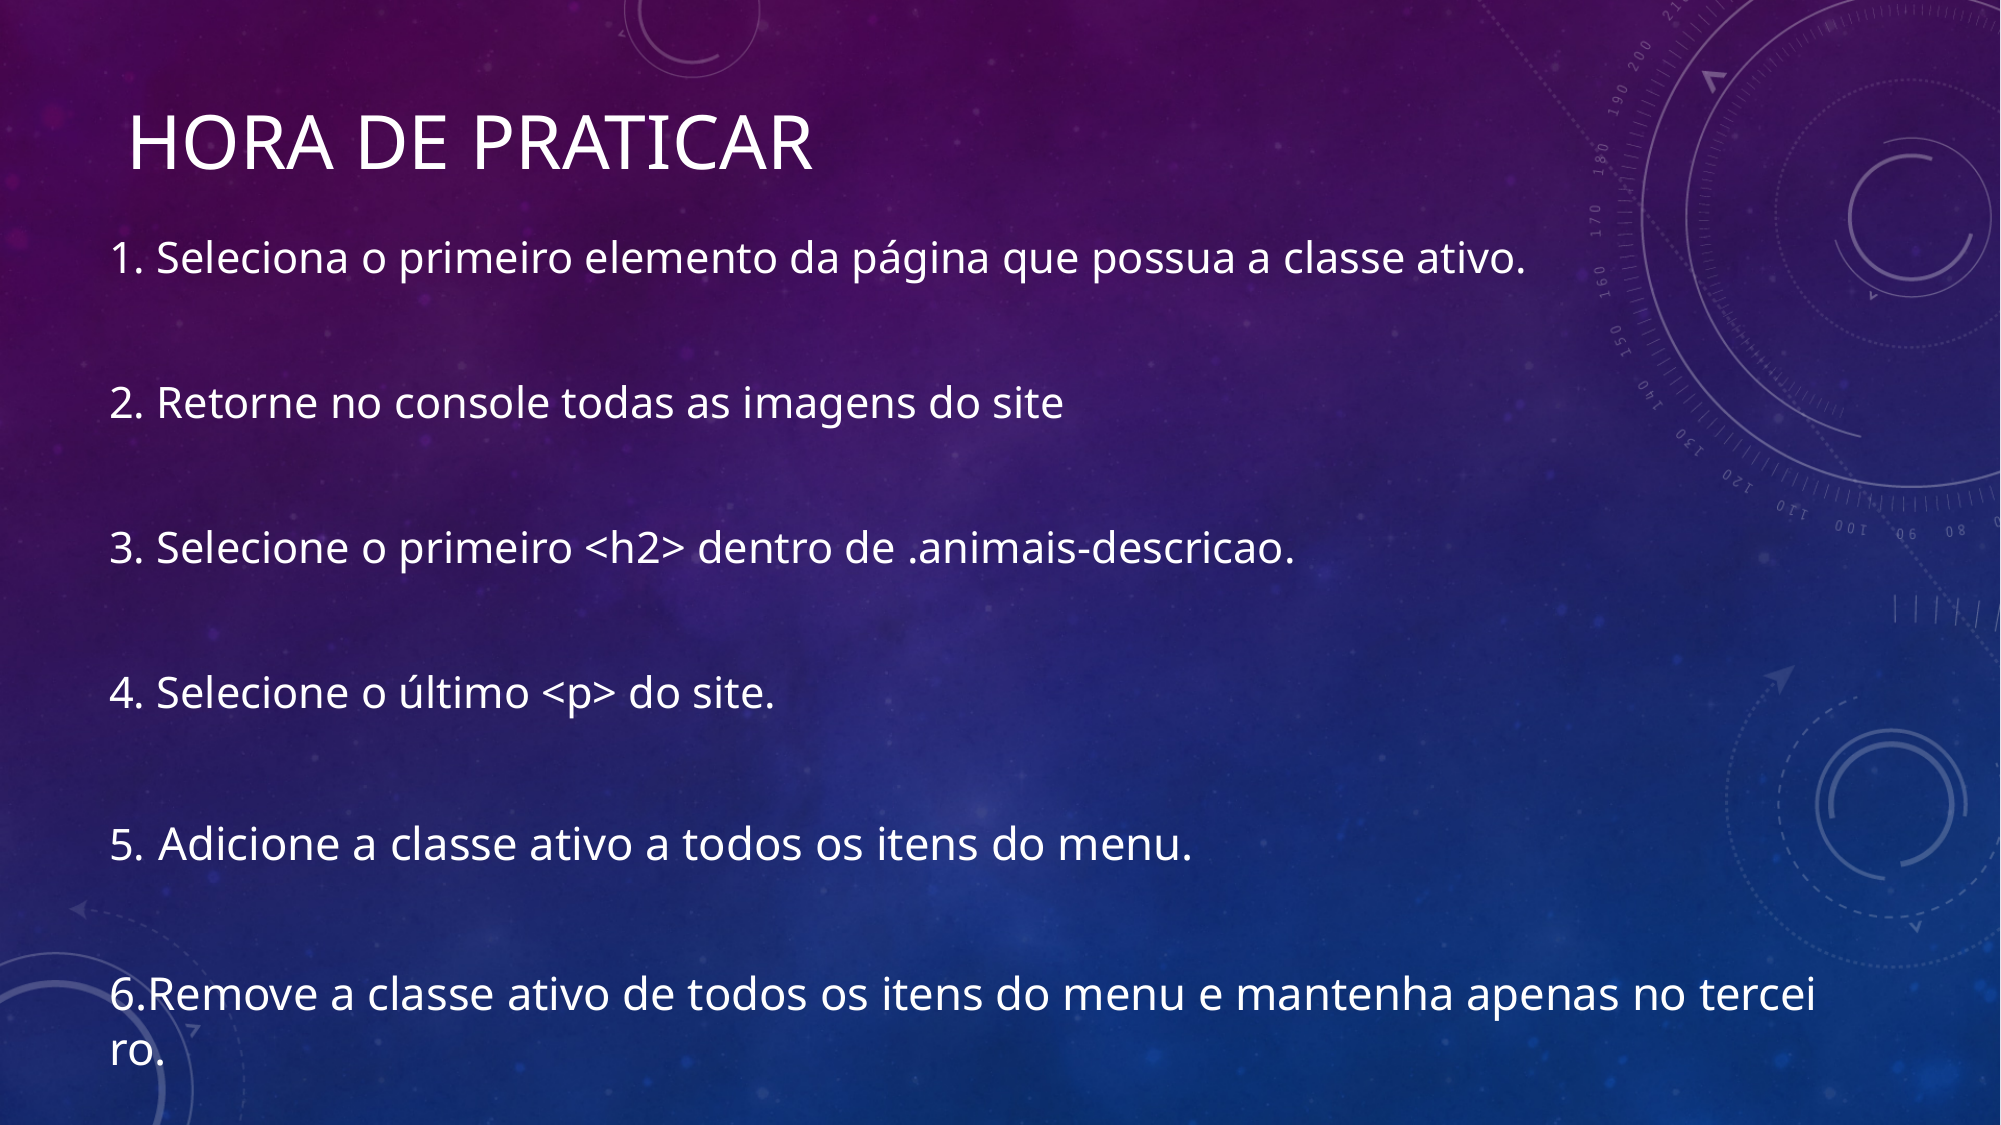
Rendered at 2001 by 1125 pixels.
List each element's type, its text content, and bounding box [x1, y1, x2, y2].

title Hora de Praticar [111, 19, 1773, 222]
picture [0, 0, 2001, 1125]
list 1. Seleciona o primeiro elemento da página que possua a classe ativo. 2. Retorne no console todas as imagens do site 3. Selecione o primeiro <h2> dentro de .animais-descricao. 4. Selecione o último <p> do site. 5. Adicione a classe ativo a todos os itens do menu. 6.Remove a classe ativo de todos os itens do menu e mantenha apenas no terceiro. [94, 222, 1849, 1091]
